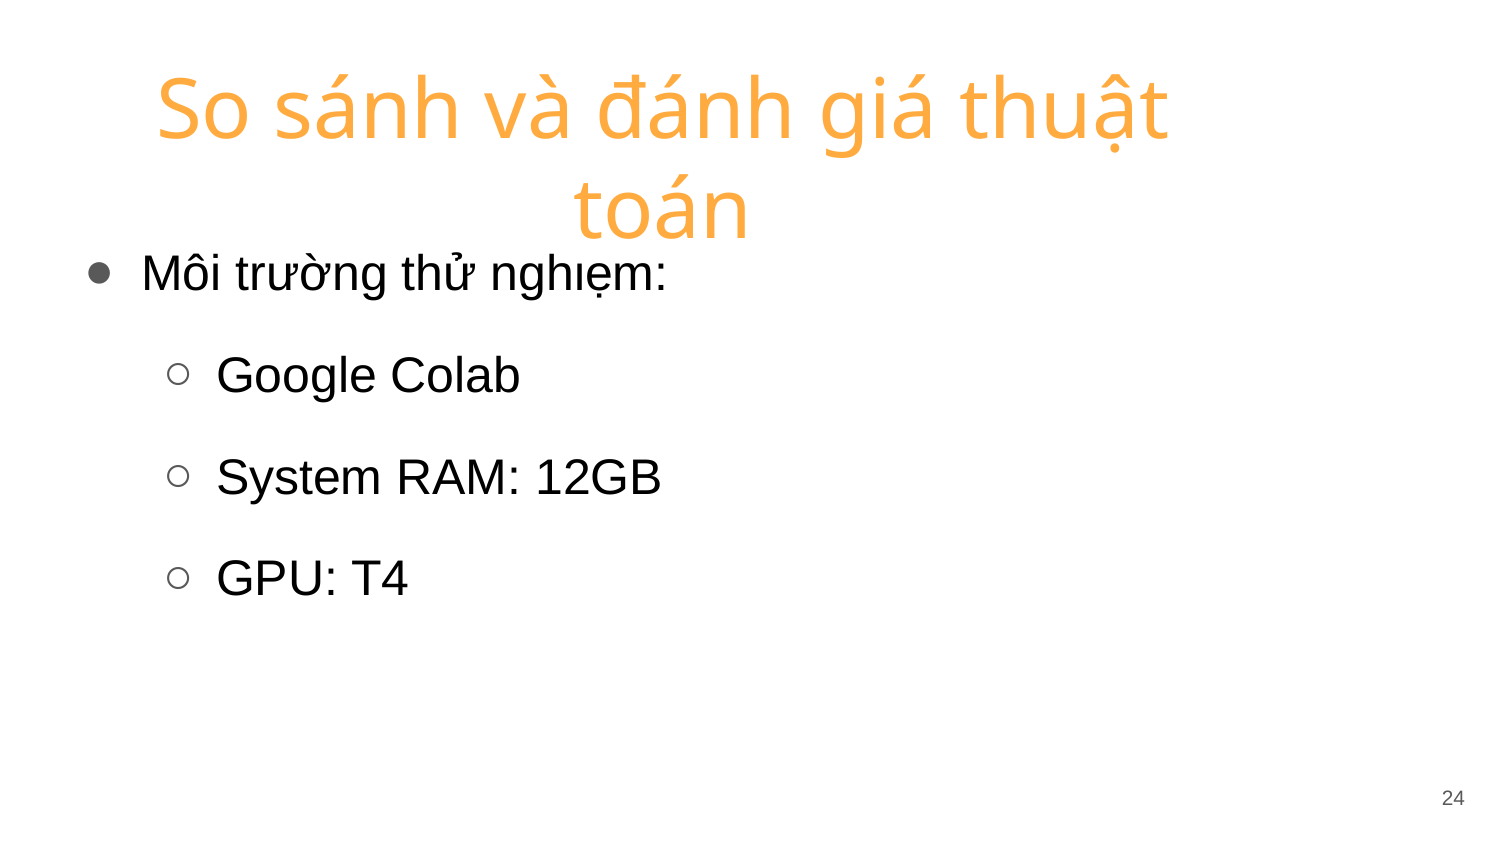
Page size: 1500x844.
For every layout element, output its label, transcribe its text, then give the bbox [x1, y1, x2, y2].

list Môi trường thử nghiệm: Google Colab System RAM: 12GB GPU: T4 [51, 216, 1449, 778]
text_box So sánh và đánh giá thuật toán [51, 40, 1275, 210]
slide_number 24 [1389, 764, 1480, 830]
